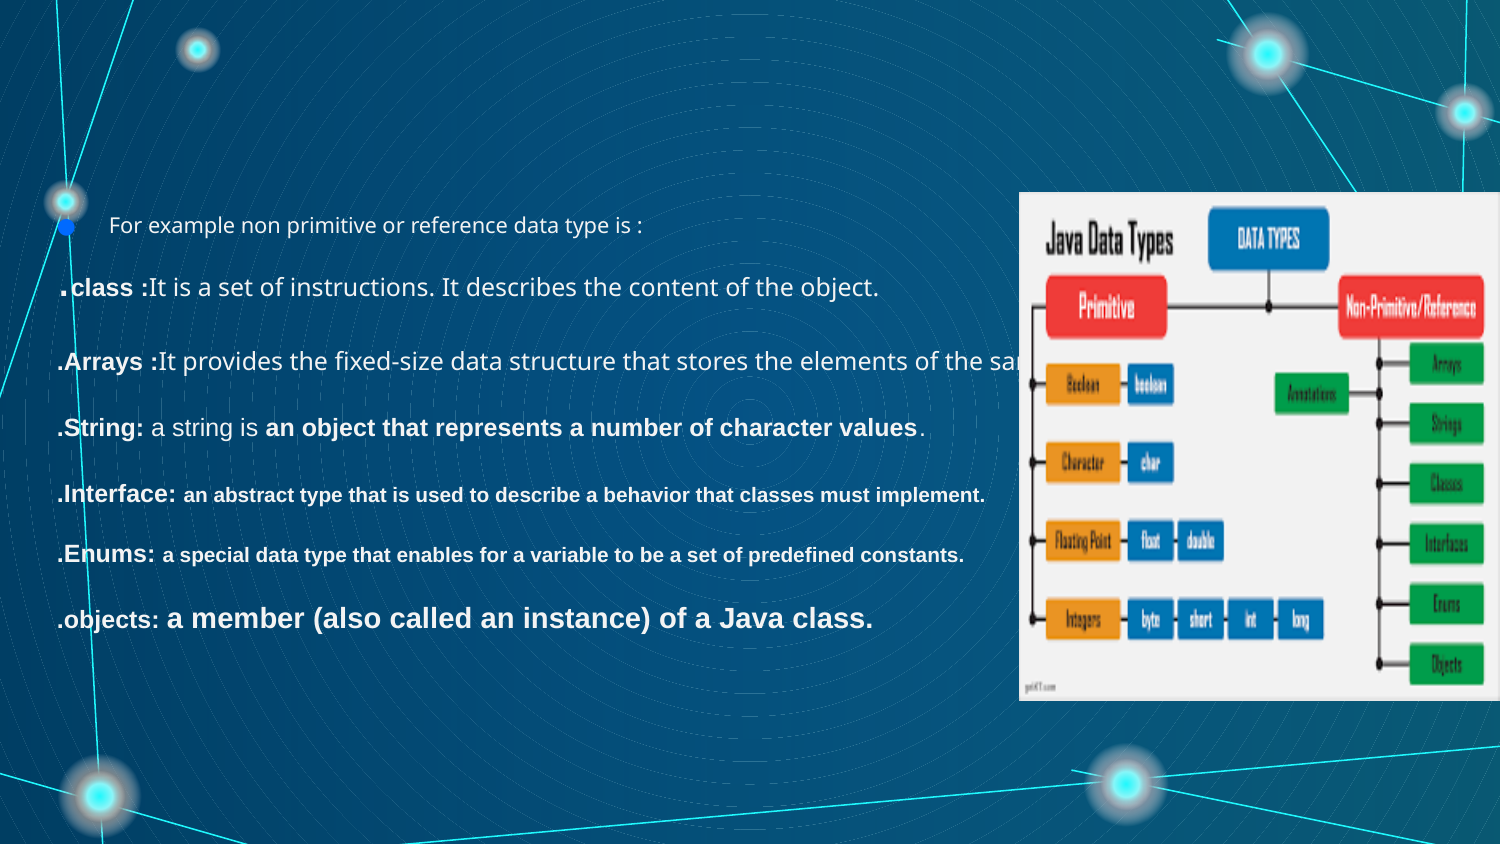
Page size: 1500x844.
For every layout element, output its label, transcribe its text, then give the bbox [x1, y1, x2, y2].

list For example non primitive or reference data type is : .class :It is a set of instructions. It describes the content of the object. .Arrays :It provides the fixed-size data structure that stores the elements of the same type. .String: a string is an object that represents a number of character values. .Interface: an abstract type that is used to describe a behavior that classes must implement. .Enums: a special data type that enables for a variable to be a set of predefined constants. .objects: a member (also called an instance) of a Java class. [18, 192, 1323, 749]
picture [1018, 192, 1500, 700]
